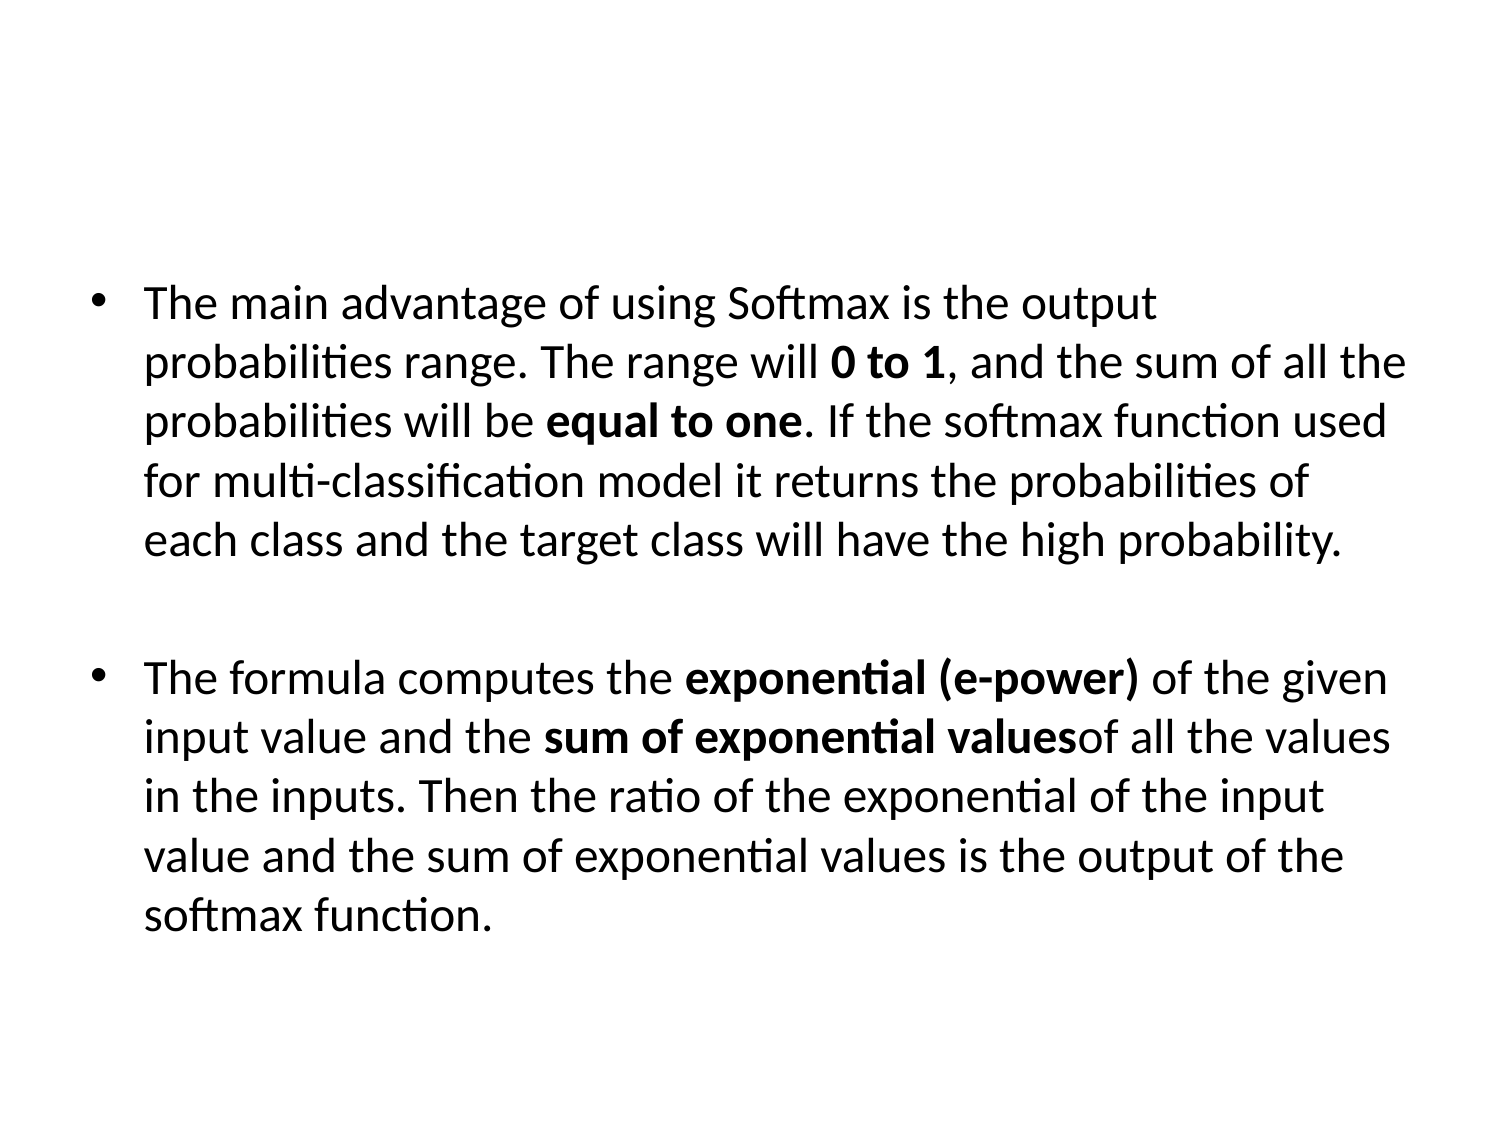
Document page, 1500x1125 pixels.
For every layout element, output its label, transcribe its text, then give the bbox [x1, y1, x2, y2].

list The main advantage of using Softmax is the output probabilities range. The range will 0 to 1, and the sum of all the probabilities will be equal to one. If the softmax function used for multi-classification model it returns the probabilities of each class and the target class will have the high probability. The formula computes the exponential (e-power) of the given input value and the sum of exponential valuesof all the values in the inputs. Then the ratio of the exponential of the input value and the sum of exponential values is the output of the softmax function. [75, 262, 1425, 1005]
